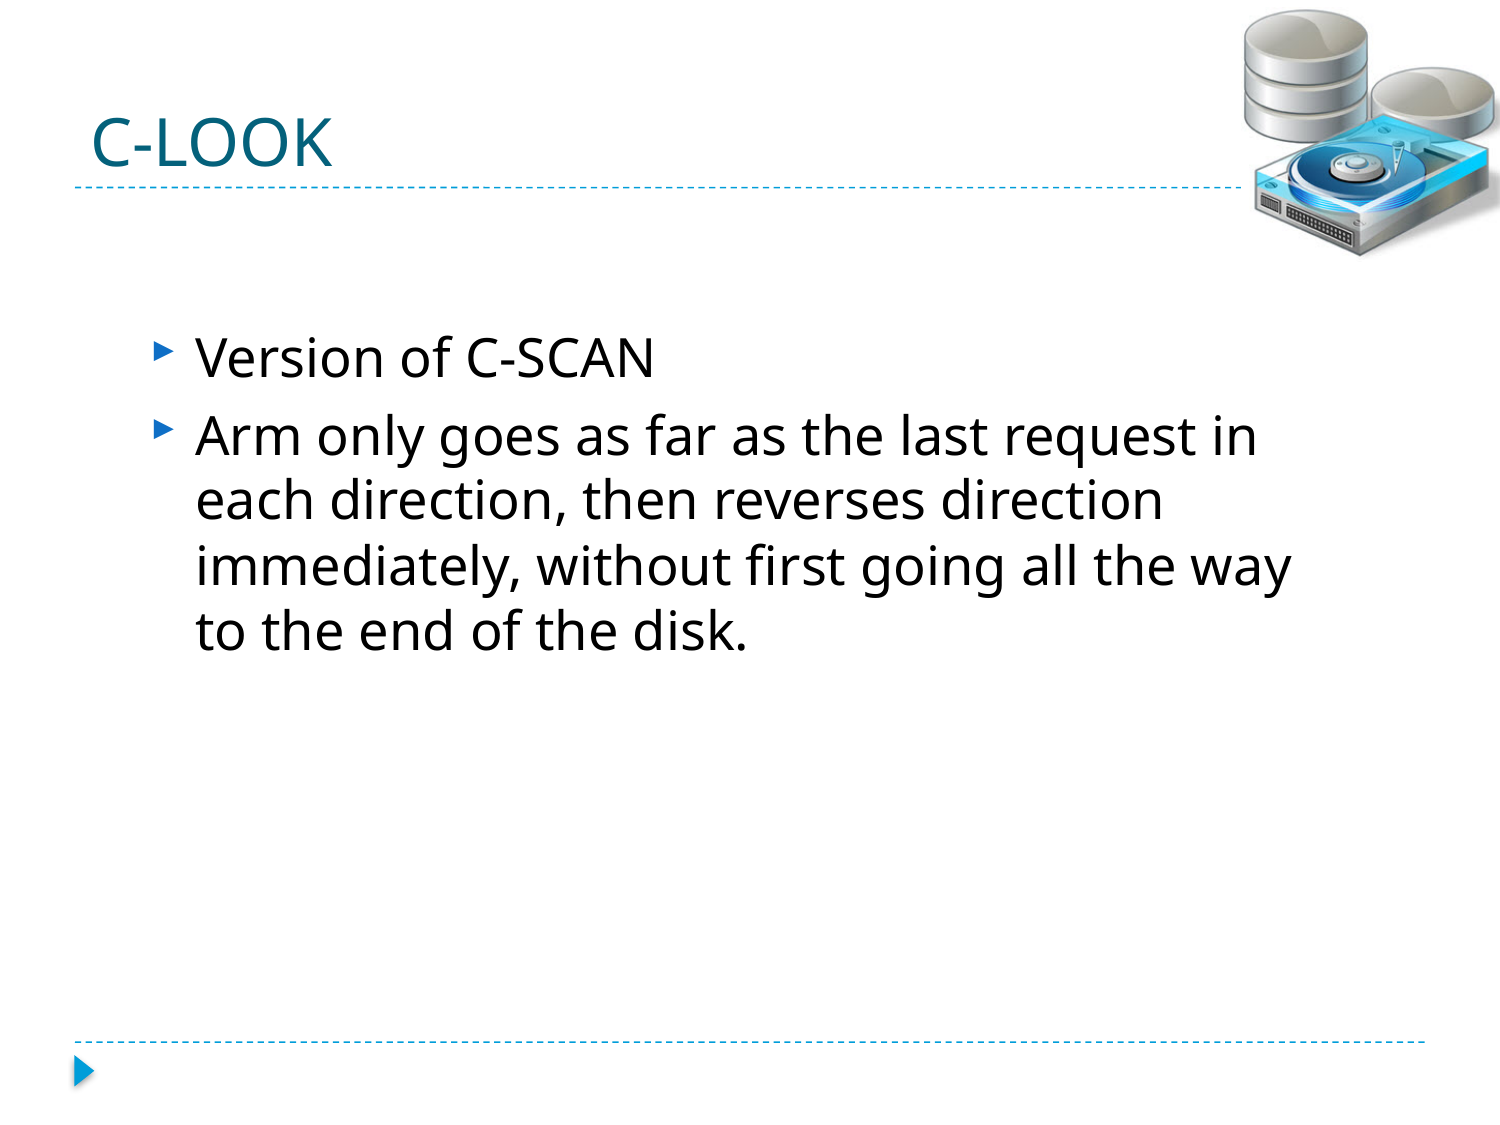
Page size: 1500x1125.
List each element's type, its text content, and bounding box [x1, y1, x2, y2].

list Version of C-SCAN Arm only goes as far as the last request in each direction, then reverses direction immediately, without first going all the way to the end of the disk. [135, 315, 1333, 845]
title C-LOOK [74, 24, 1426, 188]
picture [1241, 0, 1500, 262]
